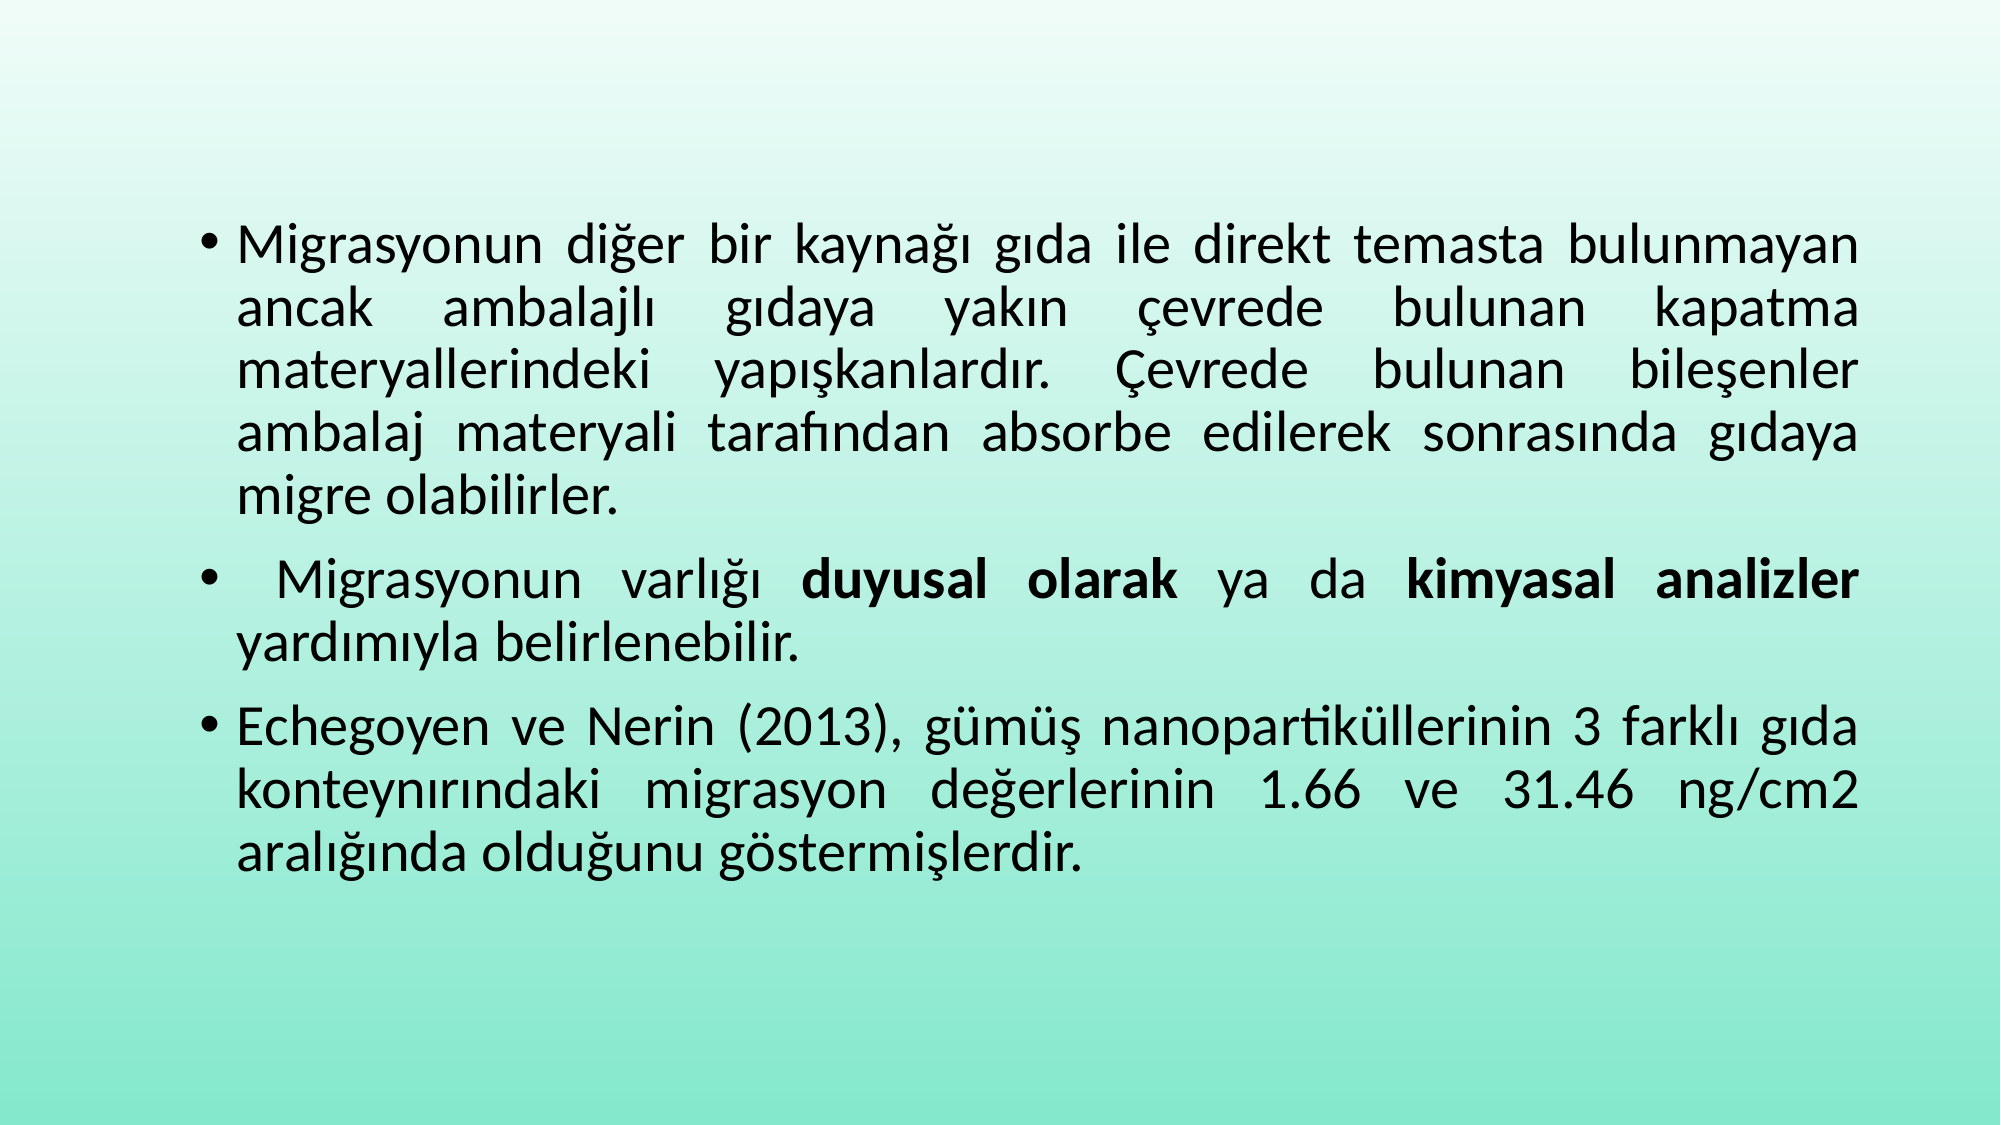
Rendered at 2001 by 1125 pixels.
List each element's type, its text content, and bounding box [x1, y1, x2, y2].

list Migrasyonun diğer bir kaynağı gıda ile direkt temasta bulunmayan ancak ambalajlı gıdaya yakın çevrede bulunan kapatma materyallerindeki yapışkanlardır. Çevrede bulunan bileşenler ambalaj materyali tarafından absorbe edilerek sonrasında gıdaya migre olabilirler. Migrasyonun varlığı duyusal olarak ya da kimyasal analizler yardımıyla belirlenebilir. Echegoyen ve Nerin (2013), gümüş nanopartiküllerinin 3 farklı gıda konteynırındaki migrasyon değerlerinin 1.66 ve 31.46 ng/cm2 aralığında olduğunu göstermişlerdir. [184, 205, 1876, 986]
